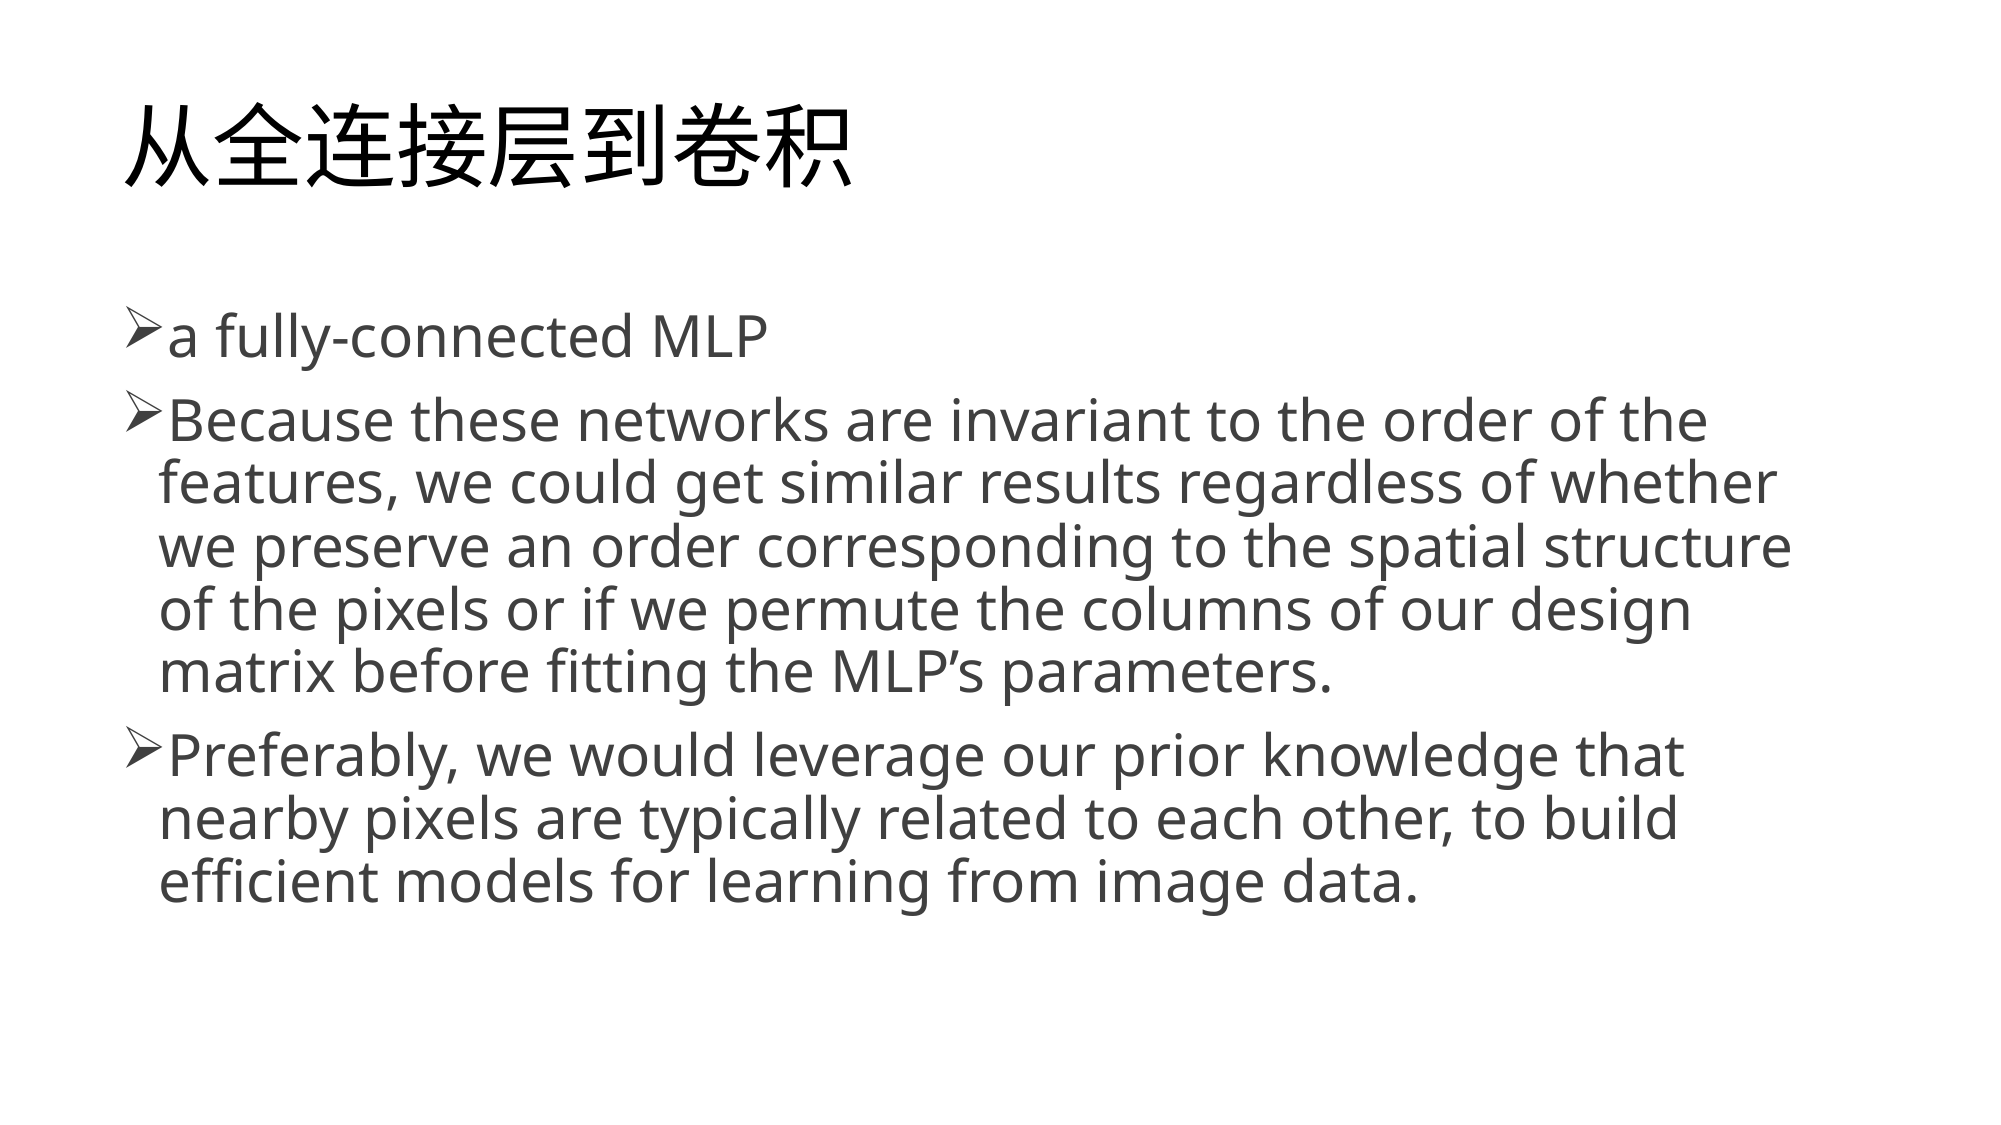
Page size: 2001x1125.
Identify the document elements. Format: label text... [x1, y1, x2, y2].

list a fully-connected MLP Because these networks are invariant to the order of the features, we could get similar results regardless of whether we preserve an order corresponding to the spatial structure of the pixels or if we permute the columns of our design matrix before fitting the MLP’s parameters. Preferably, we would leverage our prior knowledge that nearby pixels are typically related to each other, to build efficient models for learning from image data. [106, 299, 1832, 1014]
title 从全连接层到卷积 [106, 42, 1832, 260]
